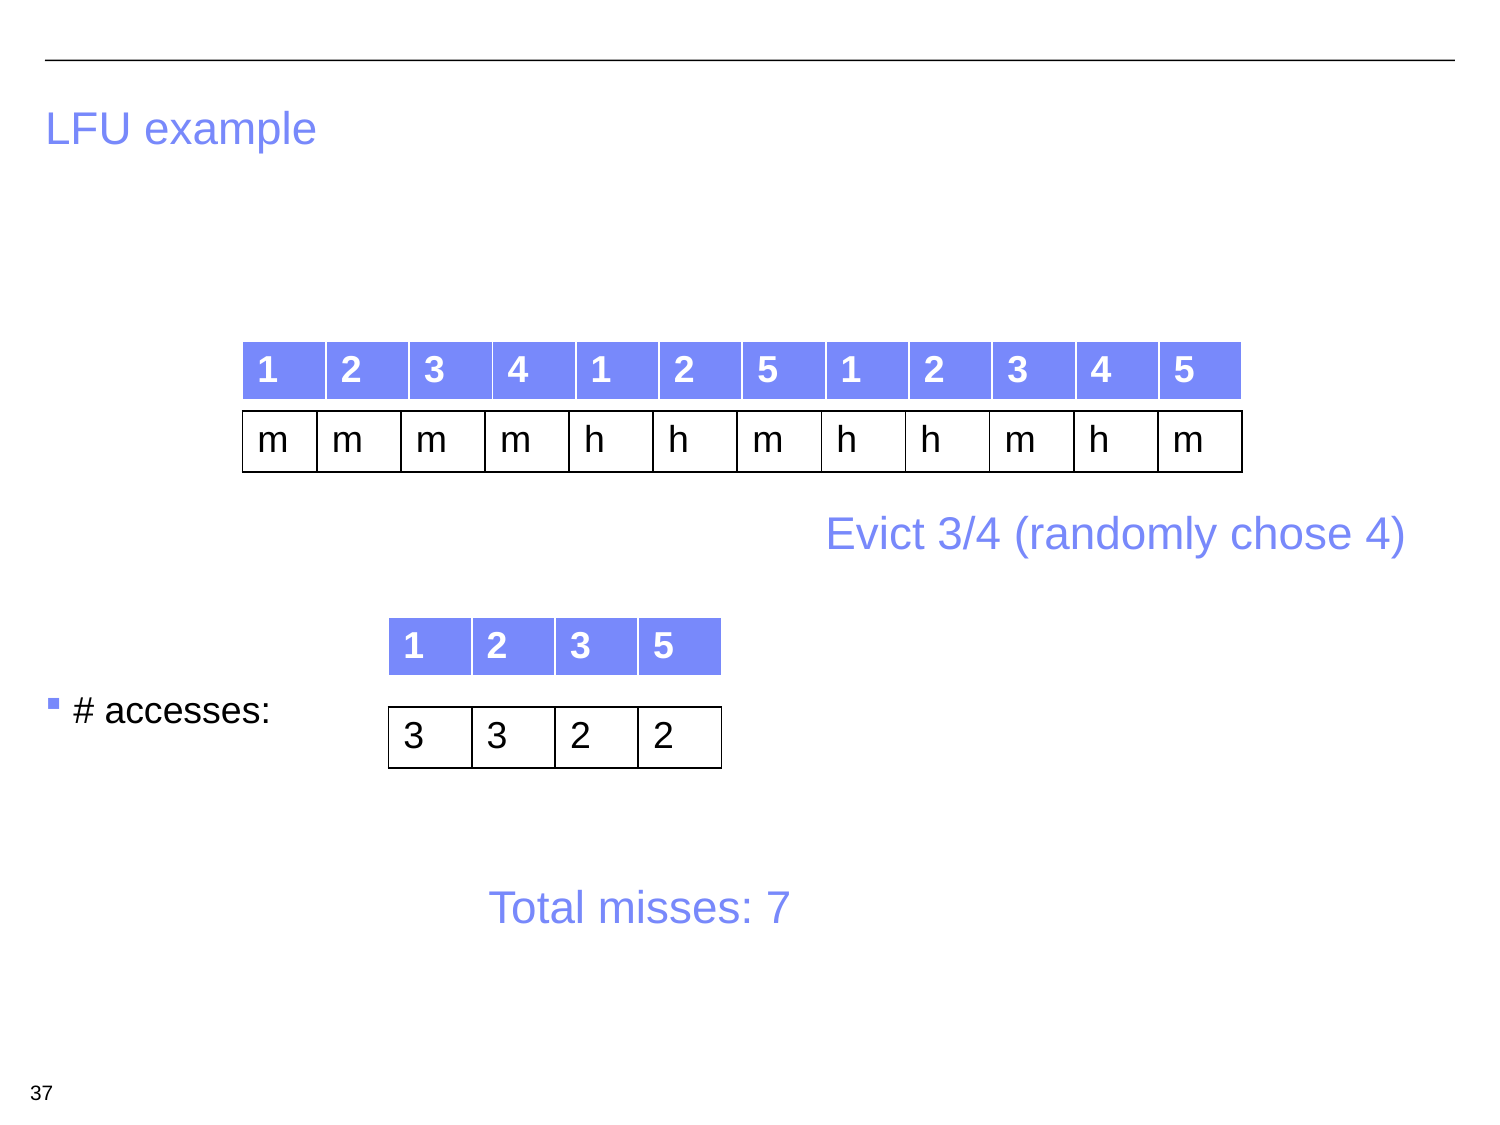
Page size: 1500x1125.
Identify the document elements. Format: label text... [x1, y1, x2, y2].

table_header 5 [639, 618, 721, 675]
table_header 3 [410, 342, 492, 399]
table_header 2 [473, 618, 554, 675]
table_header 1 [243, 342, 325, 399]
table_header 3 [389, 708, 471, 767]
slide_number 37 [15, 1072, 76, 1103]
table_header m [402, 412, 484, 471]
table_header 3 [473, 708, 554, 767]
text_box Total misses: 7 [473, 869, 807, 940]
table_header m [990, 412, 1073, 471]
title LFU example [29, 97, 1455, 173]
table_header 4 [1077, 342, 1158, 399]
table_header 3 [993, 342, 1075, 399]
table_header h [570, 412, 652, 471]
table_header 2 [639, 708, 721, 767]
table_header m [738, 412, 821, 471]
table_header 5 [743, 342, 825, 399]
table_header 4 [493, 342, 575, 399]
table_header 1 [389, 618, 471, 675]
table_header 3 [556, 618, 637, 675]
table_header m [243, 412, 316, 471]
table_header m [486, 412, 568, 471]
table_header 5 [1160, 342, 1241, 399]
table_header 2 [910, 342, 991, 399]
table_header h [1075, 412, 1157, 471]
table_header m [318, 412, 400, 471]
table_header 1 [577, 342, 658, 399]
table_header 2 [556, 708, 637, 767]
table_header h [822, 412, 905, 471]
table_header 2 [660, 342, 741, 399]
table_header h [906, 412, 989, 471]
table_header h [654, 412, 736, 471]
table_header m [1159, 412, 1241, 471]
table_header 2 [327, 342, 408, 399]
table_header 1 [827, 342, 908, 399]
text_box Evict 3/4 (randomly chose 4) [810, 496, 1422, 567]
list # accesses: [29, 232, 1455, 1043]
